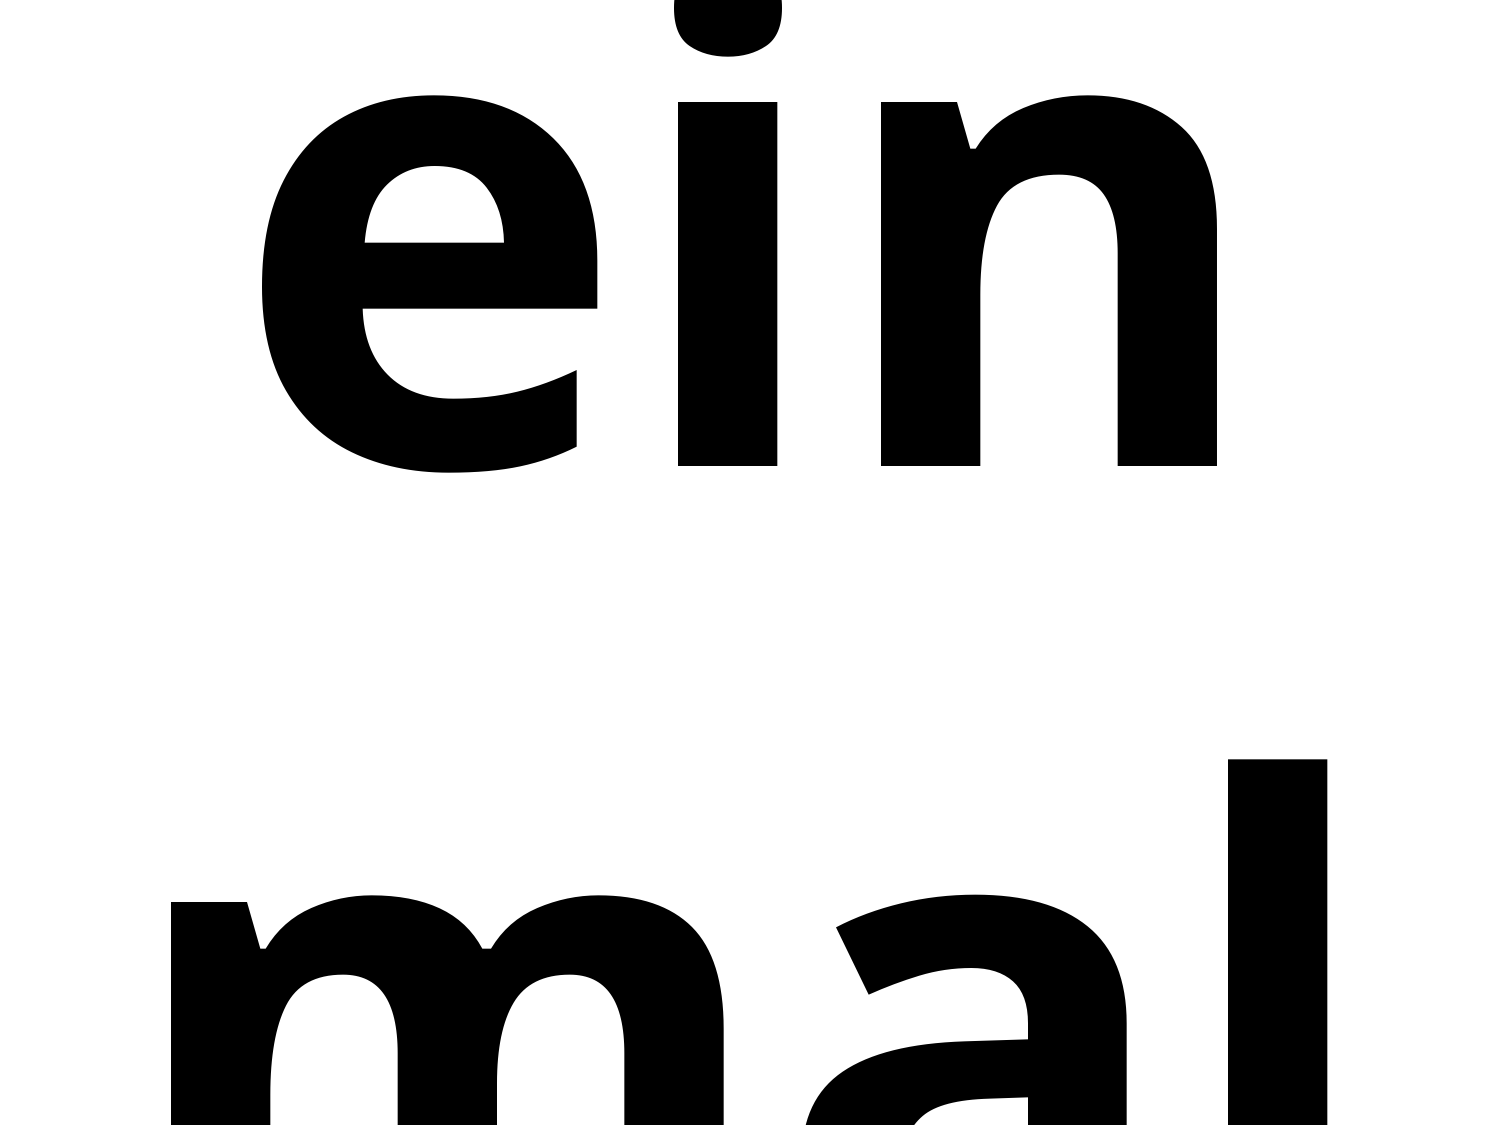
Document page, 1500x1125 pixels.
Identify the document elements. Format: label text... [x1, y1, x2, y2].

text_box einmal [74, 149, 1425, 1050]
